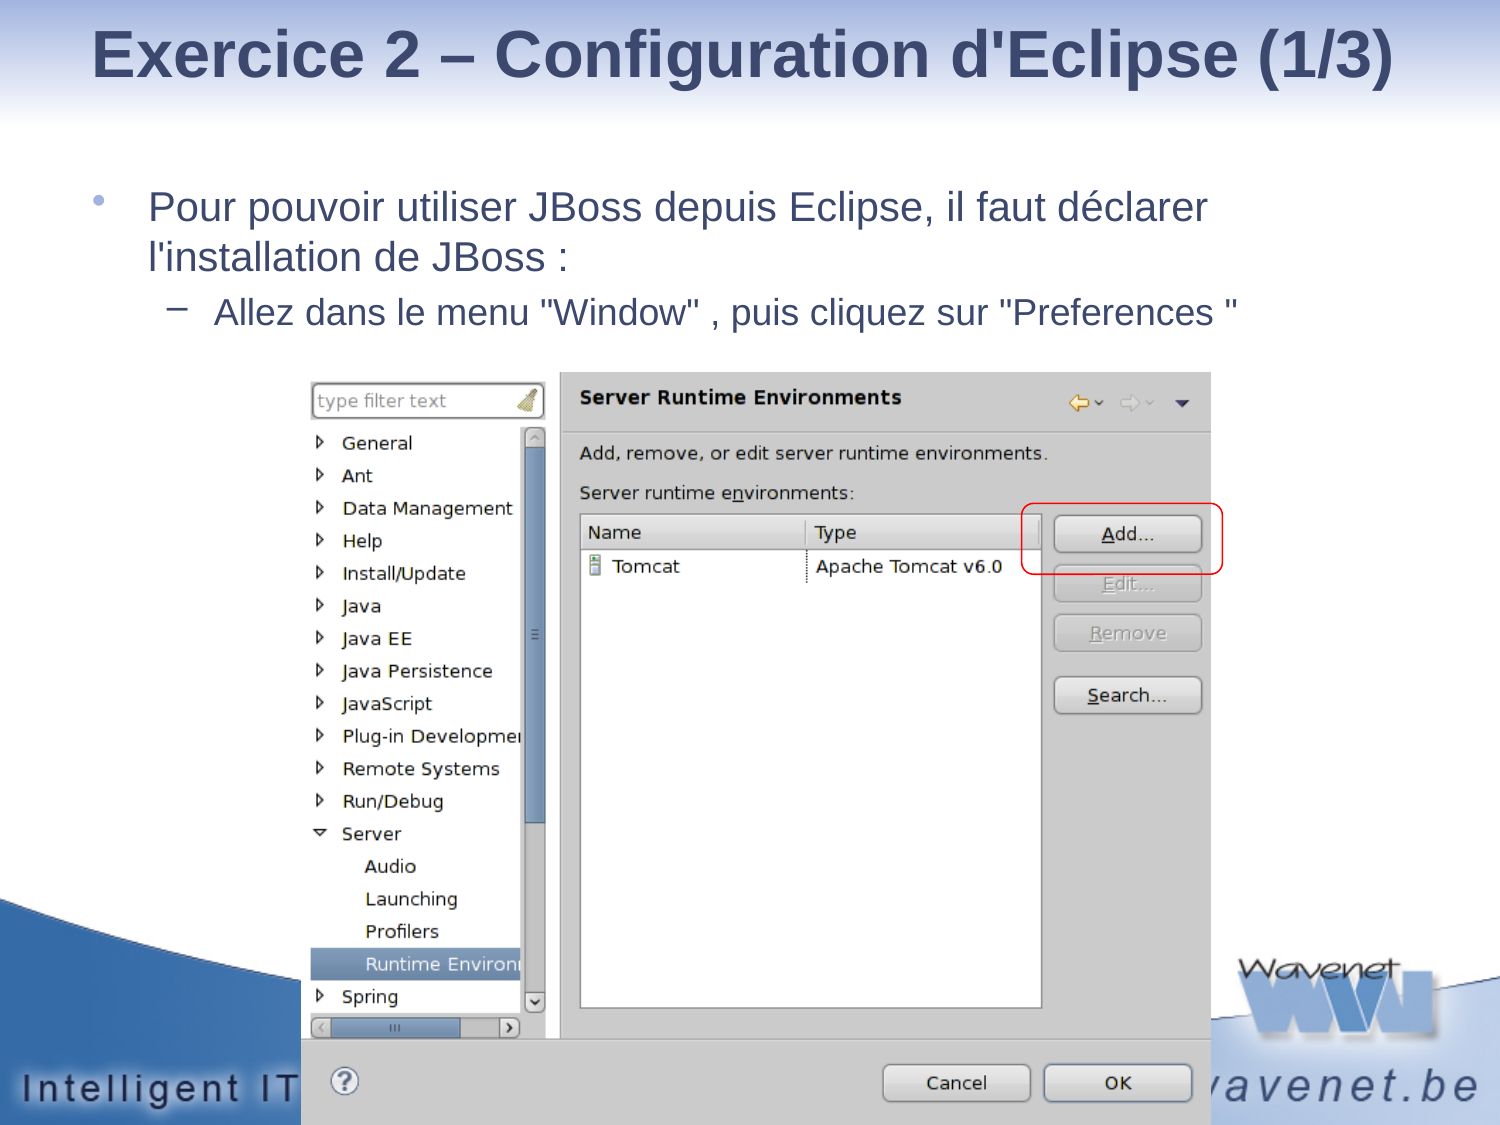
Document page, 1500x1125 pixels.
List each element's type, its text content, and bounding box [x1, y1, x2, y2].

title Exercice 2 – Configuration d'Eclipse (1/3) [76, 0, 1428, 103]
picture [0, 210, 1500, 1125]
text_box [1216, 504, 1223, 573]
list Pour pouvoir utiliser JBoss depuis Eclipse, il faut déclarer l'installation de JBoss : Allez dans le menu "Window" , puis cliquez sur "Preferences " [76, 172, 1428, 929]
